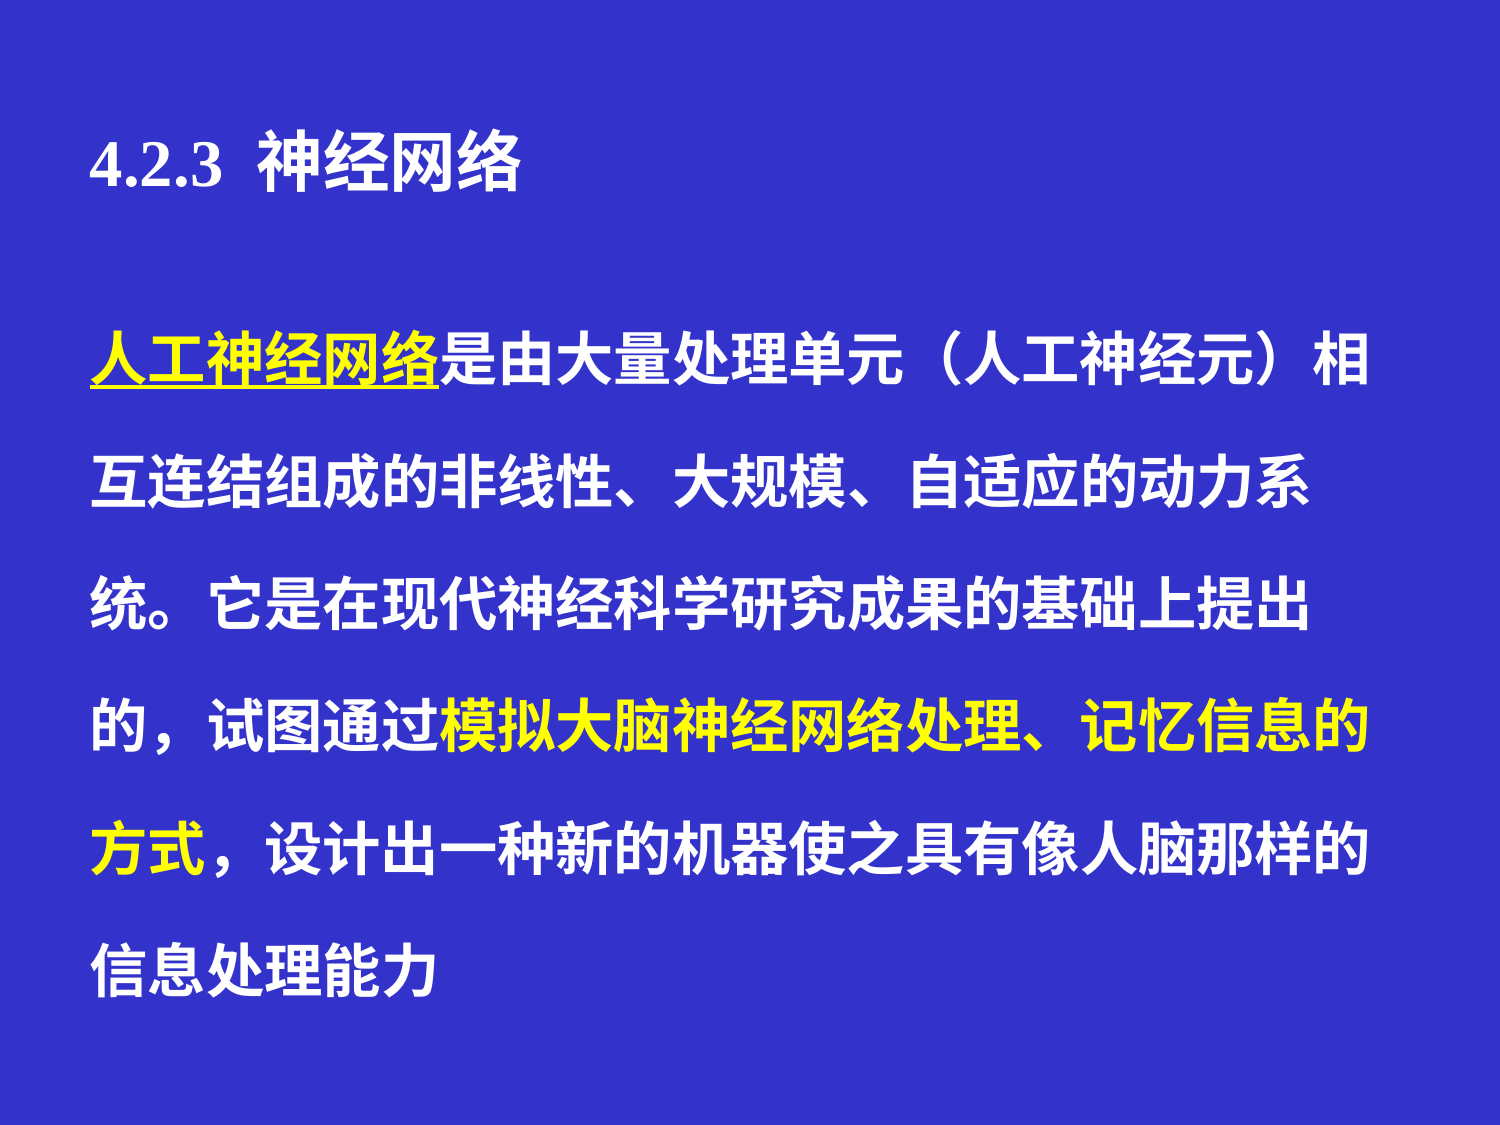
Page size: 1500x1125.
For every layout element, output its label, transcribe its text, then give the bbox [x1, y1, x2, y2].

text_box 人工神经网络是由大量处理单元（人工神经元）相互连结组成的非线性、大规模、自适应的动力系统。它是在现代神经科学研究成果的基础上提出的，试图通过模拟大脑神经网络处理、记忆信息的方式，设计出一种新的机器使之具有像人脑那样的信息处理能力 [74, 262, 1425, 1012]
text_box 4.2.3 神经网络 [75, 112, 1175, 208]
